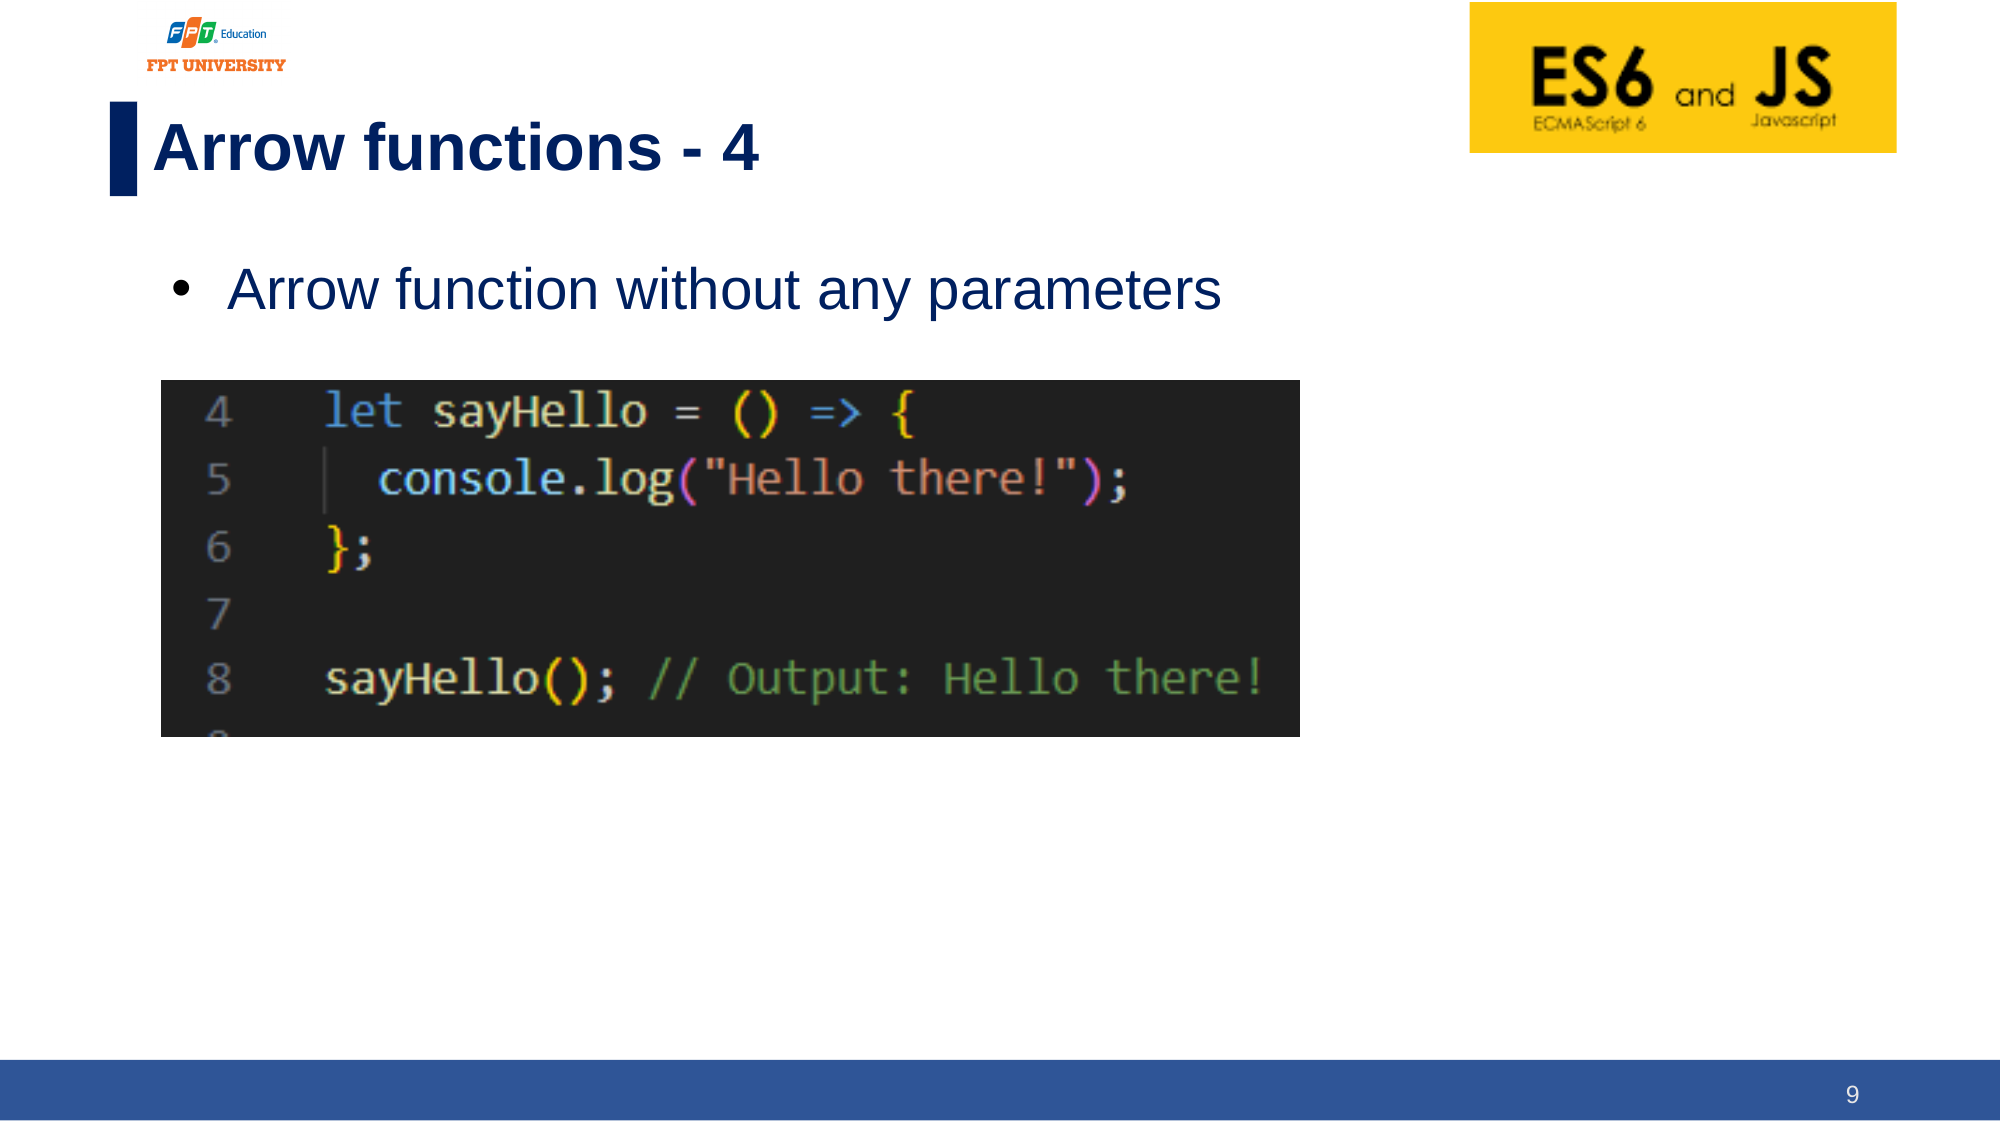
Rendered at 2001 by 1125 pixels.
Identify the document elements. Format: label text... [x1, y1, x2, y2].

title Arrow functions - 4 [137, 101, 1863, 197]
picture [137, 1, 291, 86]
slide_number 9 [1424, 1063, 1875, 1123]
list Arrow function without any parameters [137, 251, 1863, 966]
picture [1469, 1, 1897, 153]
picture [161, 380, 1300, 737]
